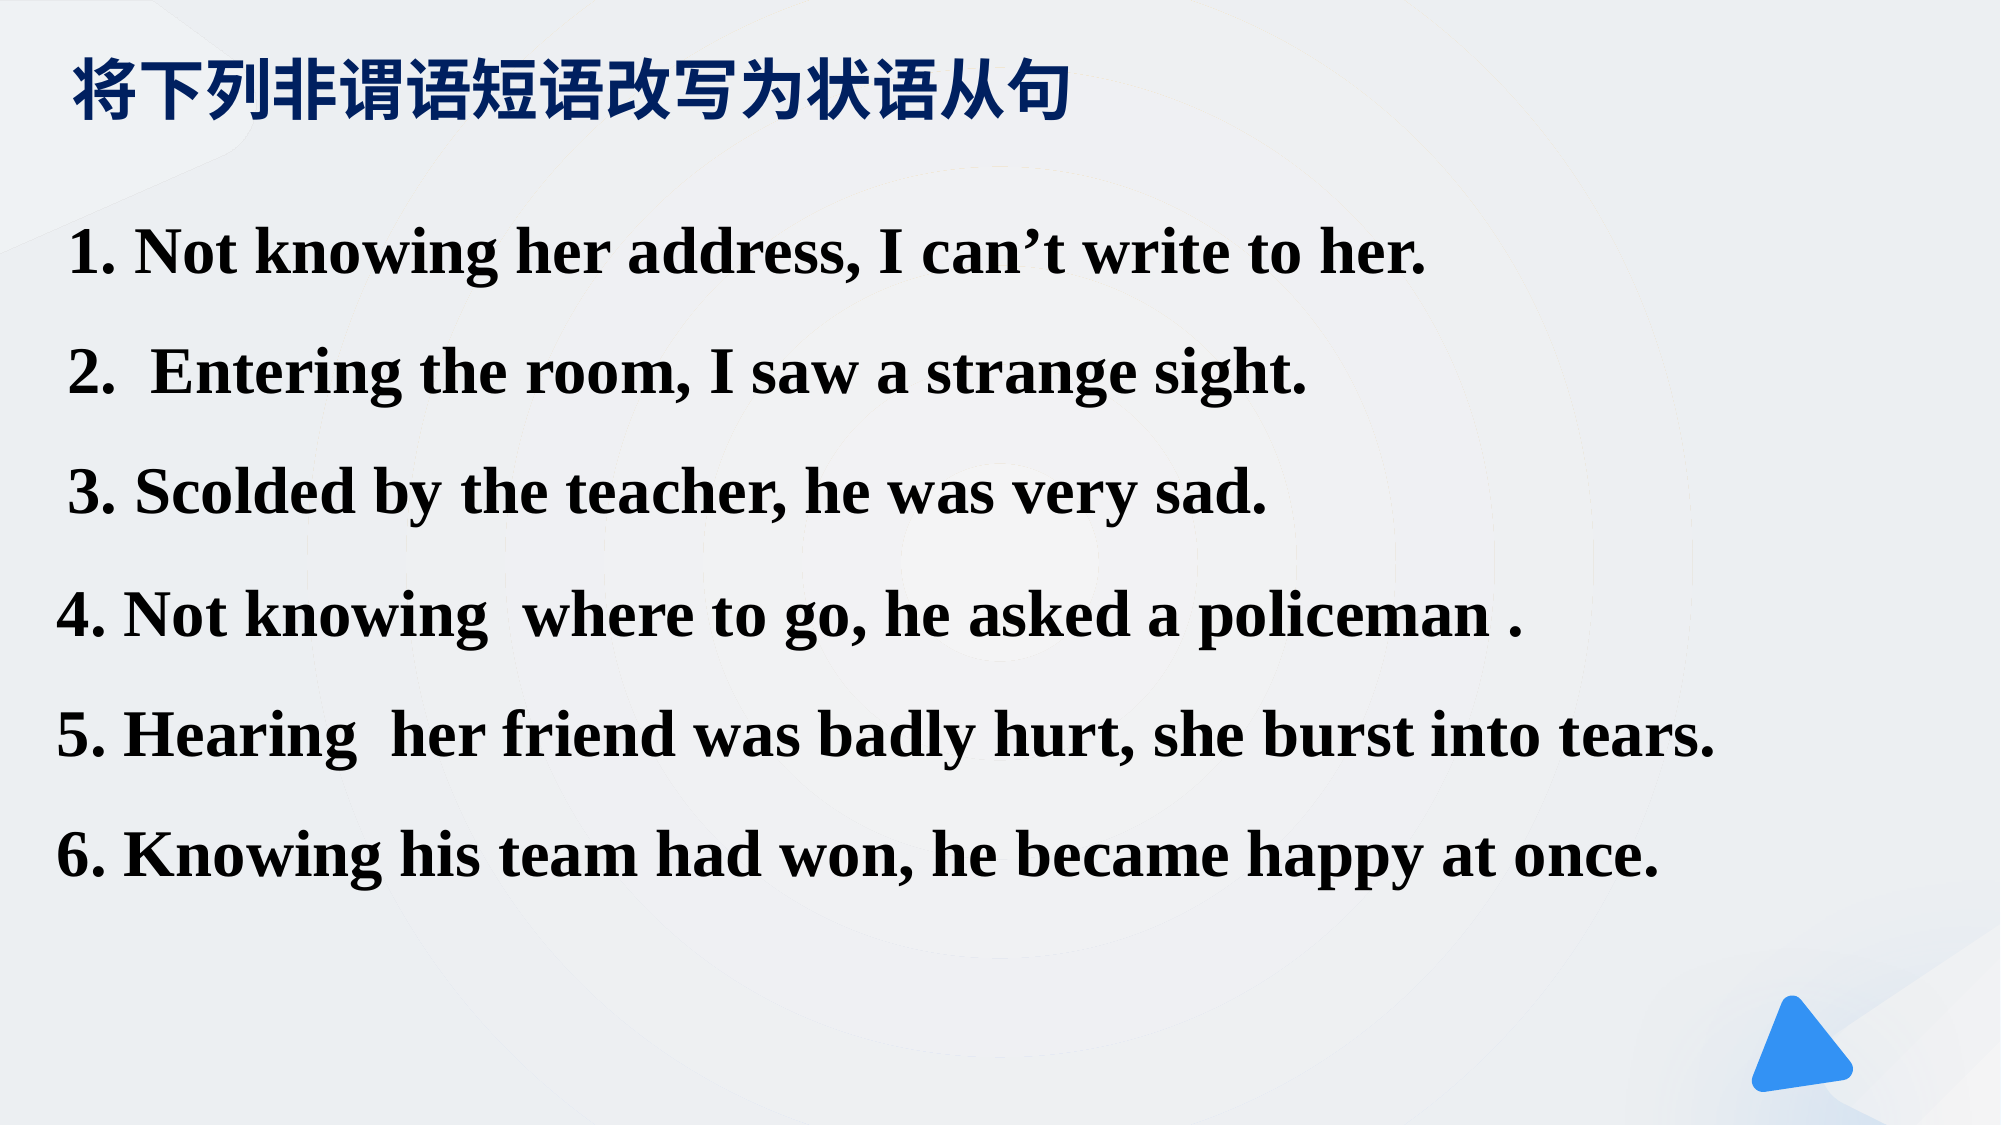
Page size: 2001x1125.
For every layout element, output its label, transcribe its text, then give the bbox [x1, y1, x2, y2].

text_box 将下列非谓语短语改写为状语从句 [56, 40, 1088, 136]
text_box 1. Not knowing her address, I can’t write to her. 2. Entering the room, I saw a strange sight. 3. Scolded by the teacher, he was very sad. [52, 159, 1950, 522]
text_box 4. Not knowing where to go, he asked a policeman . 5. Hearing her friend was badly hurt, she burst into tears. 6. Knowing his team had won, he became happy at once. [42, 522, 1961, 897]
